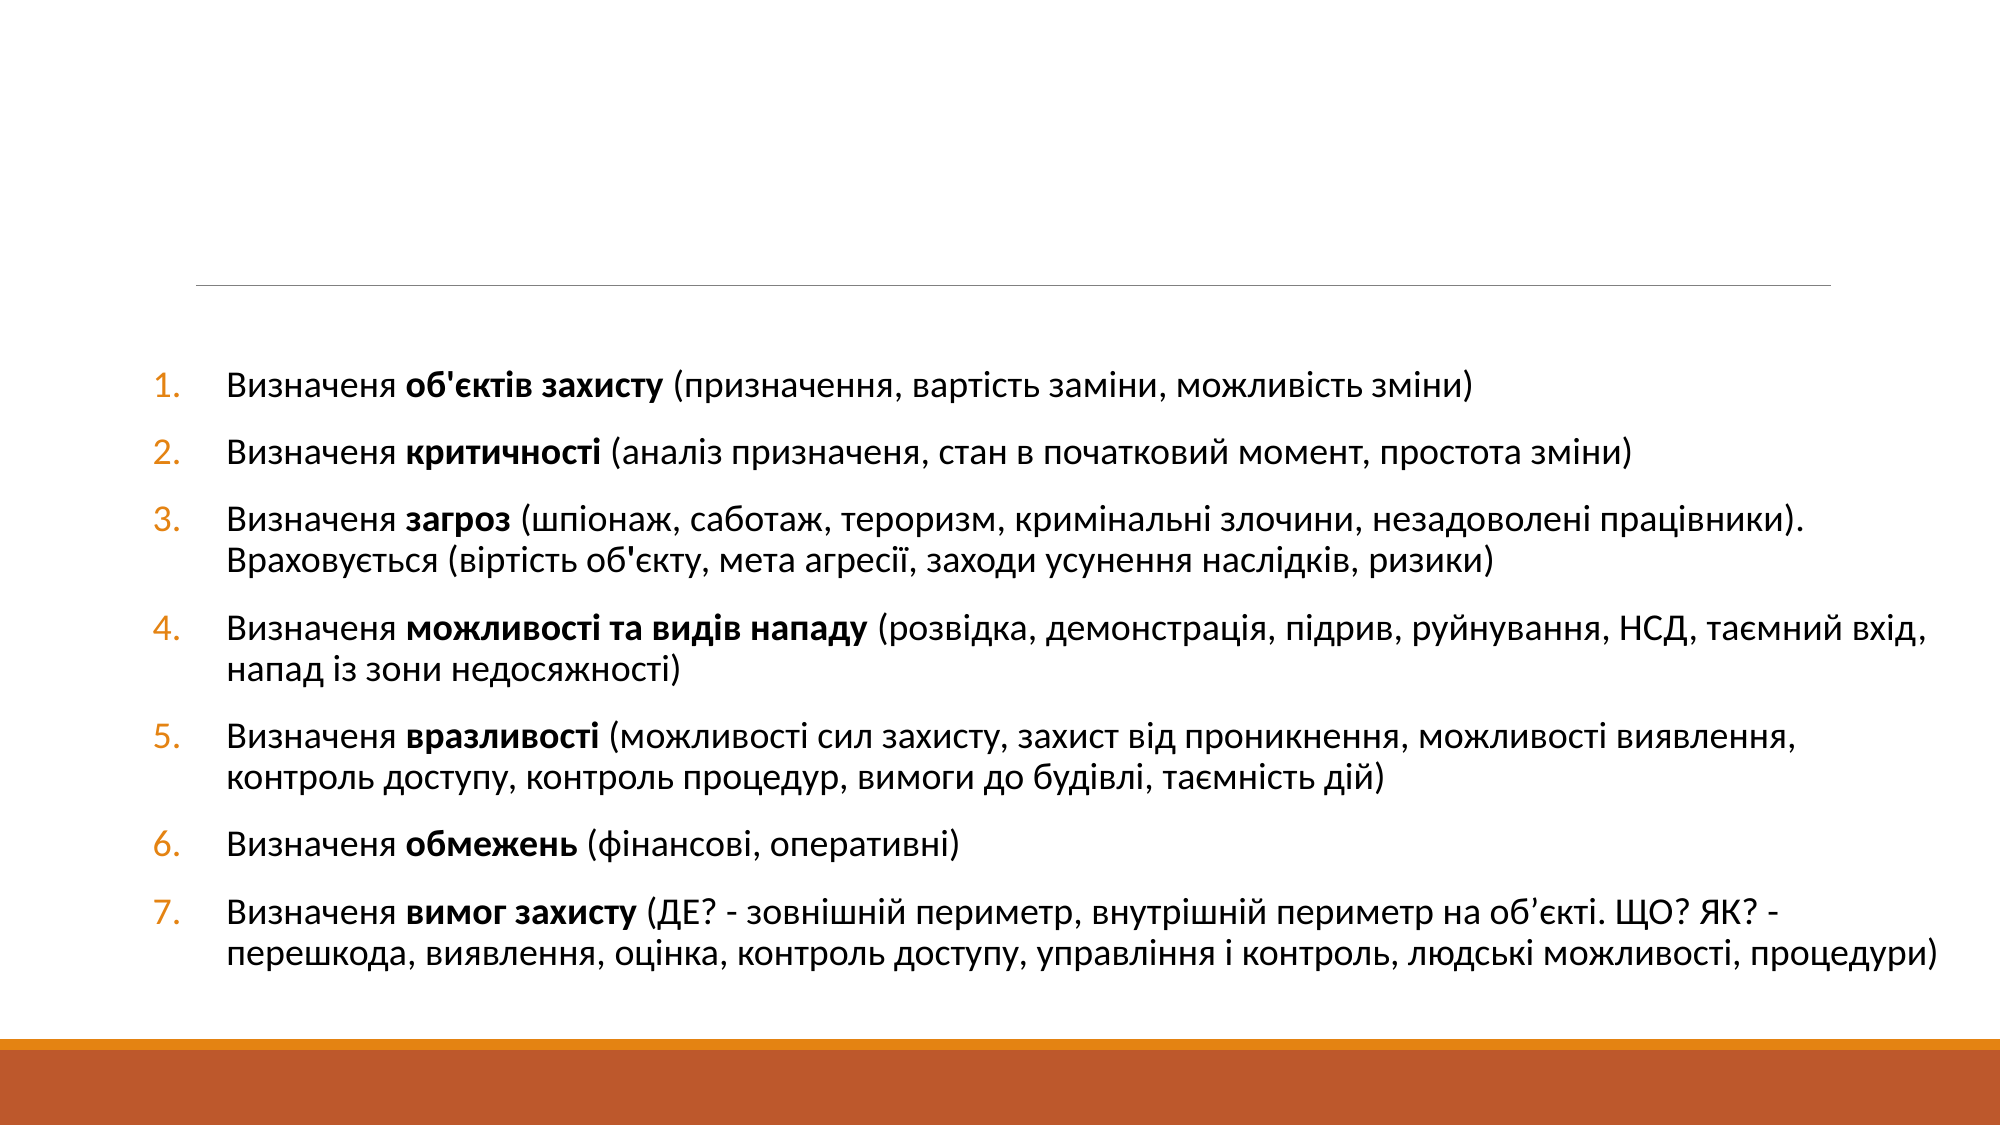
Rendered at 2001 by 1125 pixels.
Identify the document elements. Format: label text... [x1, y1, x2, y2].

list Визначеня об'єктів захисту (призначення, вартість заміни, можливість зміни) Визначеня критичності (аналіз призначеня, стан в початковий момент, простота зміни) Визначеня загроз (шпіонаж, саботаж, тероризм, кримінальні злочини, незадоволені працівники). Враховується (віртість об'єкту, мета агресії, заходи усунення наслідків, ризики) Визначеня можливості та видів нападу (розвідка, демонстрація, підрив, руйнування, НСД, таємний вхід, напад із зони недосяжності) Визначеня вразливості (можливості сил захисту, захист від проникнення, можливості виявлення, контроль доступу, контроль процедур, вимоги до будівлі, таємність дій) Визначеня обмежень (фінансові, оперативні) Визначеня вимог захисту (ДЕ? - зовнішній периметр, внутрішній периметр на об’єкті. ЩО? ЯК? - перешкода, виявлення, оцінка, контроль доступу, управління і контроль, людські можливості, процедури) [152, 285, 1949, 1026]
